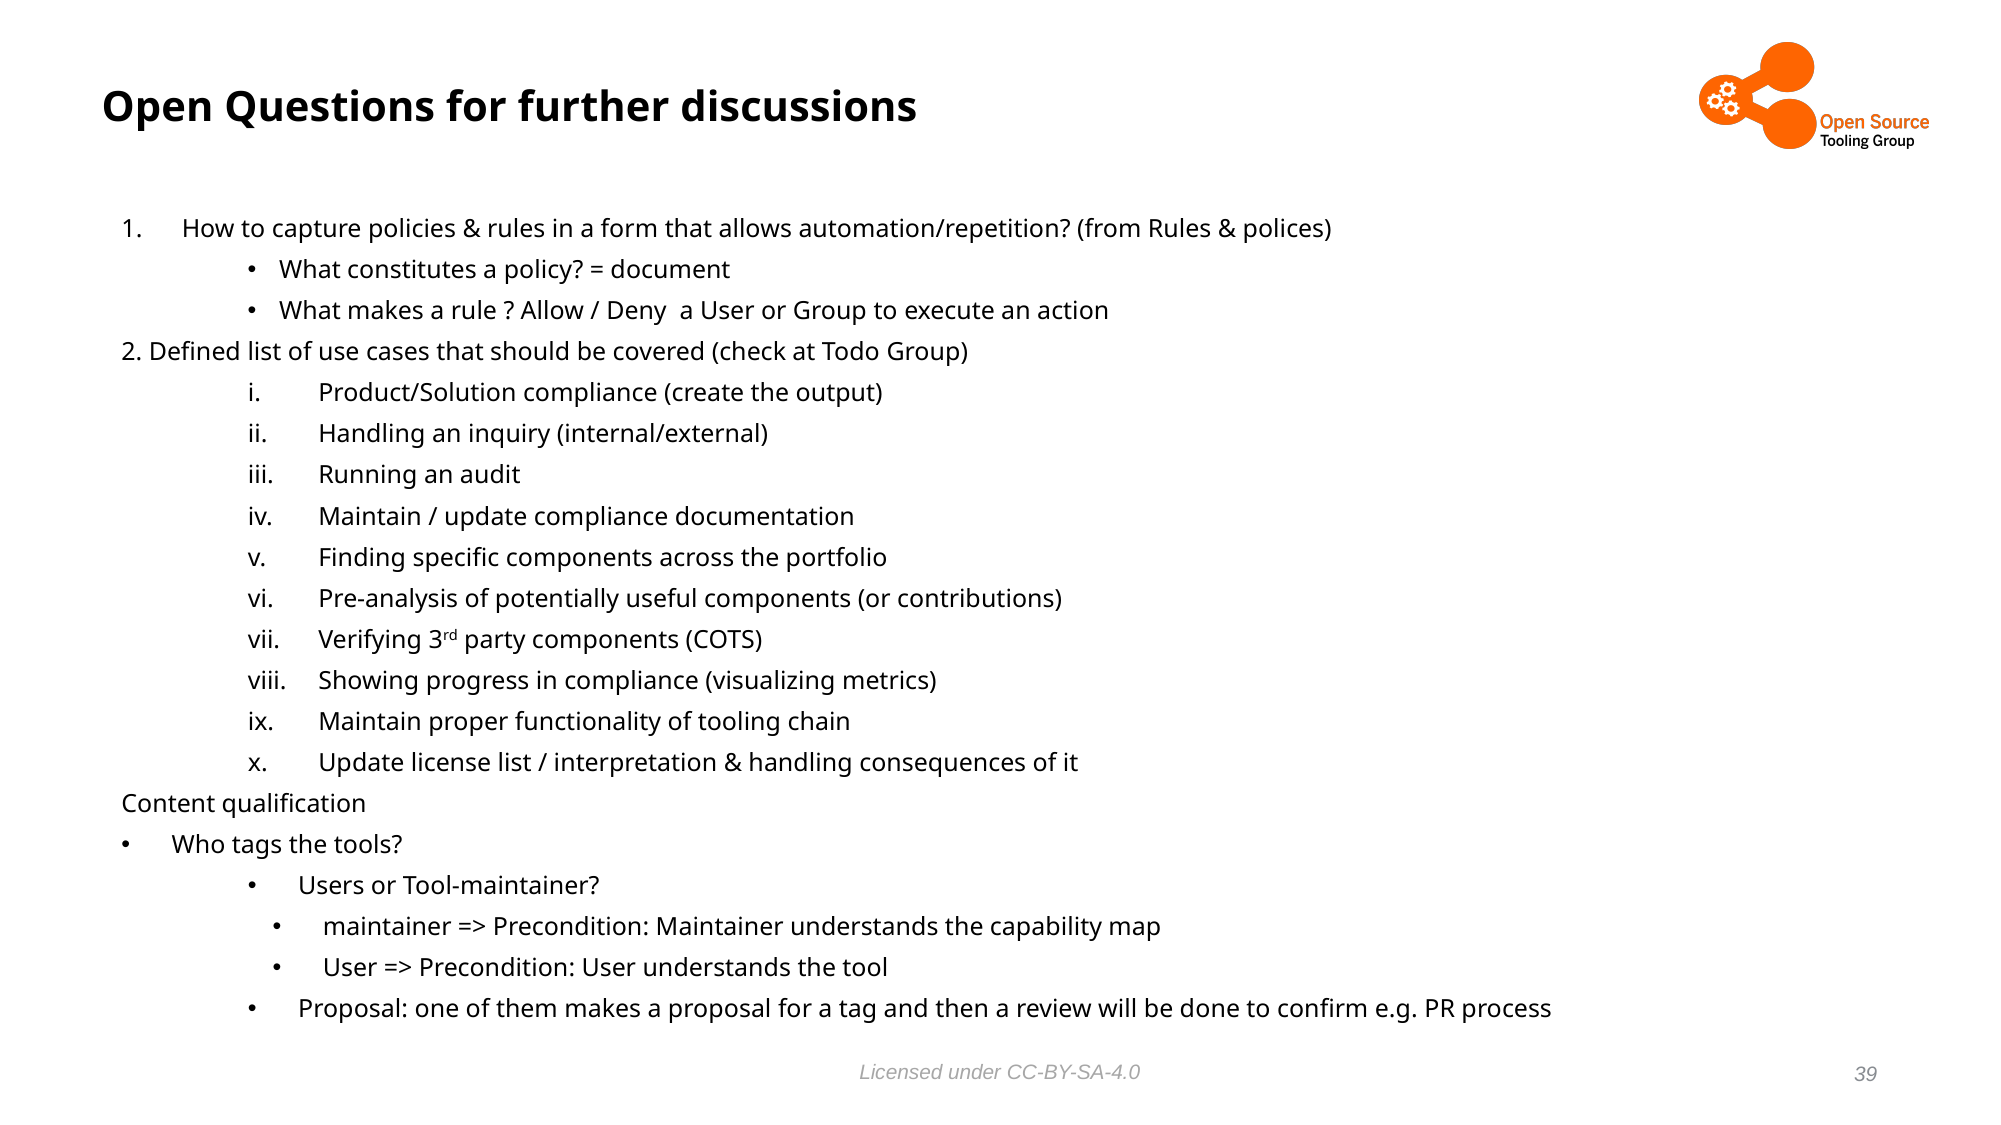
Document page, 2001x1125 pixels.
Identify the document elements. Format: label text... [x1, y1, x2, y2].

picture [1699, 42, 1929, 149]
title Open Questions for further discussions [93, 58, 1707, 157]
slide_number 39 [1843, 1053, 1886, 1092]
list How to capture policies & rules in a form that allows automation/repetition? (from Rules & polices) What constitutes a policy? = document What makes a rule ? Allow / Deny a User or Group to execute an action 2. Defined list of use cases that should be covered (check at Todo Group) Product/Solution compliance (create the output) Handling an inquiry (internal/external) Running an audit Maintain / update compliance documentation Finding specific components across the portfolio Pre-analysis of potentially useful components (or contributions) Verifying 3rd party components (COTS) Showing progress in compliance (visualizing metrics) Maintain proper functionality of tooling chain Update license list / interpretation & handling consequences of it Content qualification Who tags the tools? Users or Tool-maintainer? maintainer => Precondition: Maintainer understands the capability map User => Precondition: User understands the tool Proposal: one of them makes a proposal for a tag and then a review will be done to confirm e.g. PR process [113, 208, 1887, 1041]
